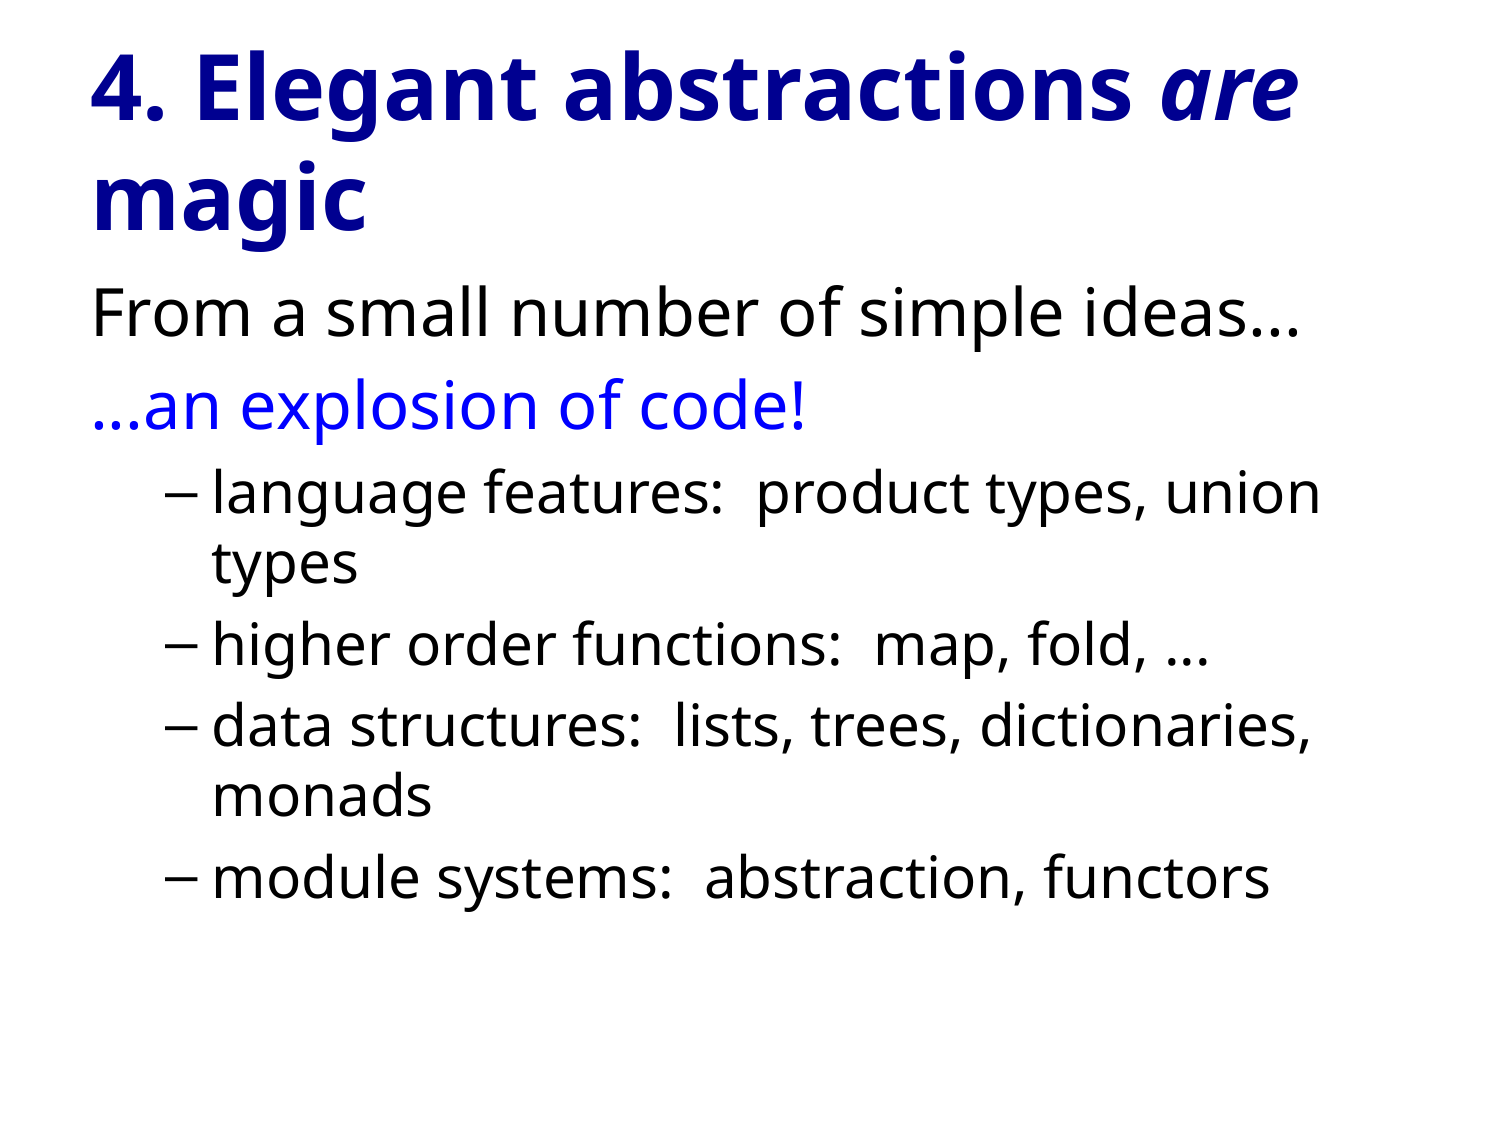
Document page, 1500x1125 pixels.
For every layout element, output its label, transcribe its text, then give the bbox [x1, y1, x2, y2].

list From a small number of simple ideas... ...an explosion of code! language features: product types, union types higher order functions: map, fold, ... data structures: lists, trees, dictionaries, monads module systems: abstraction, functors [75, 262, 1425, 1005]
title 4. Elegant abstractions are magic [75, 45, 1425, 233]
